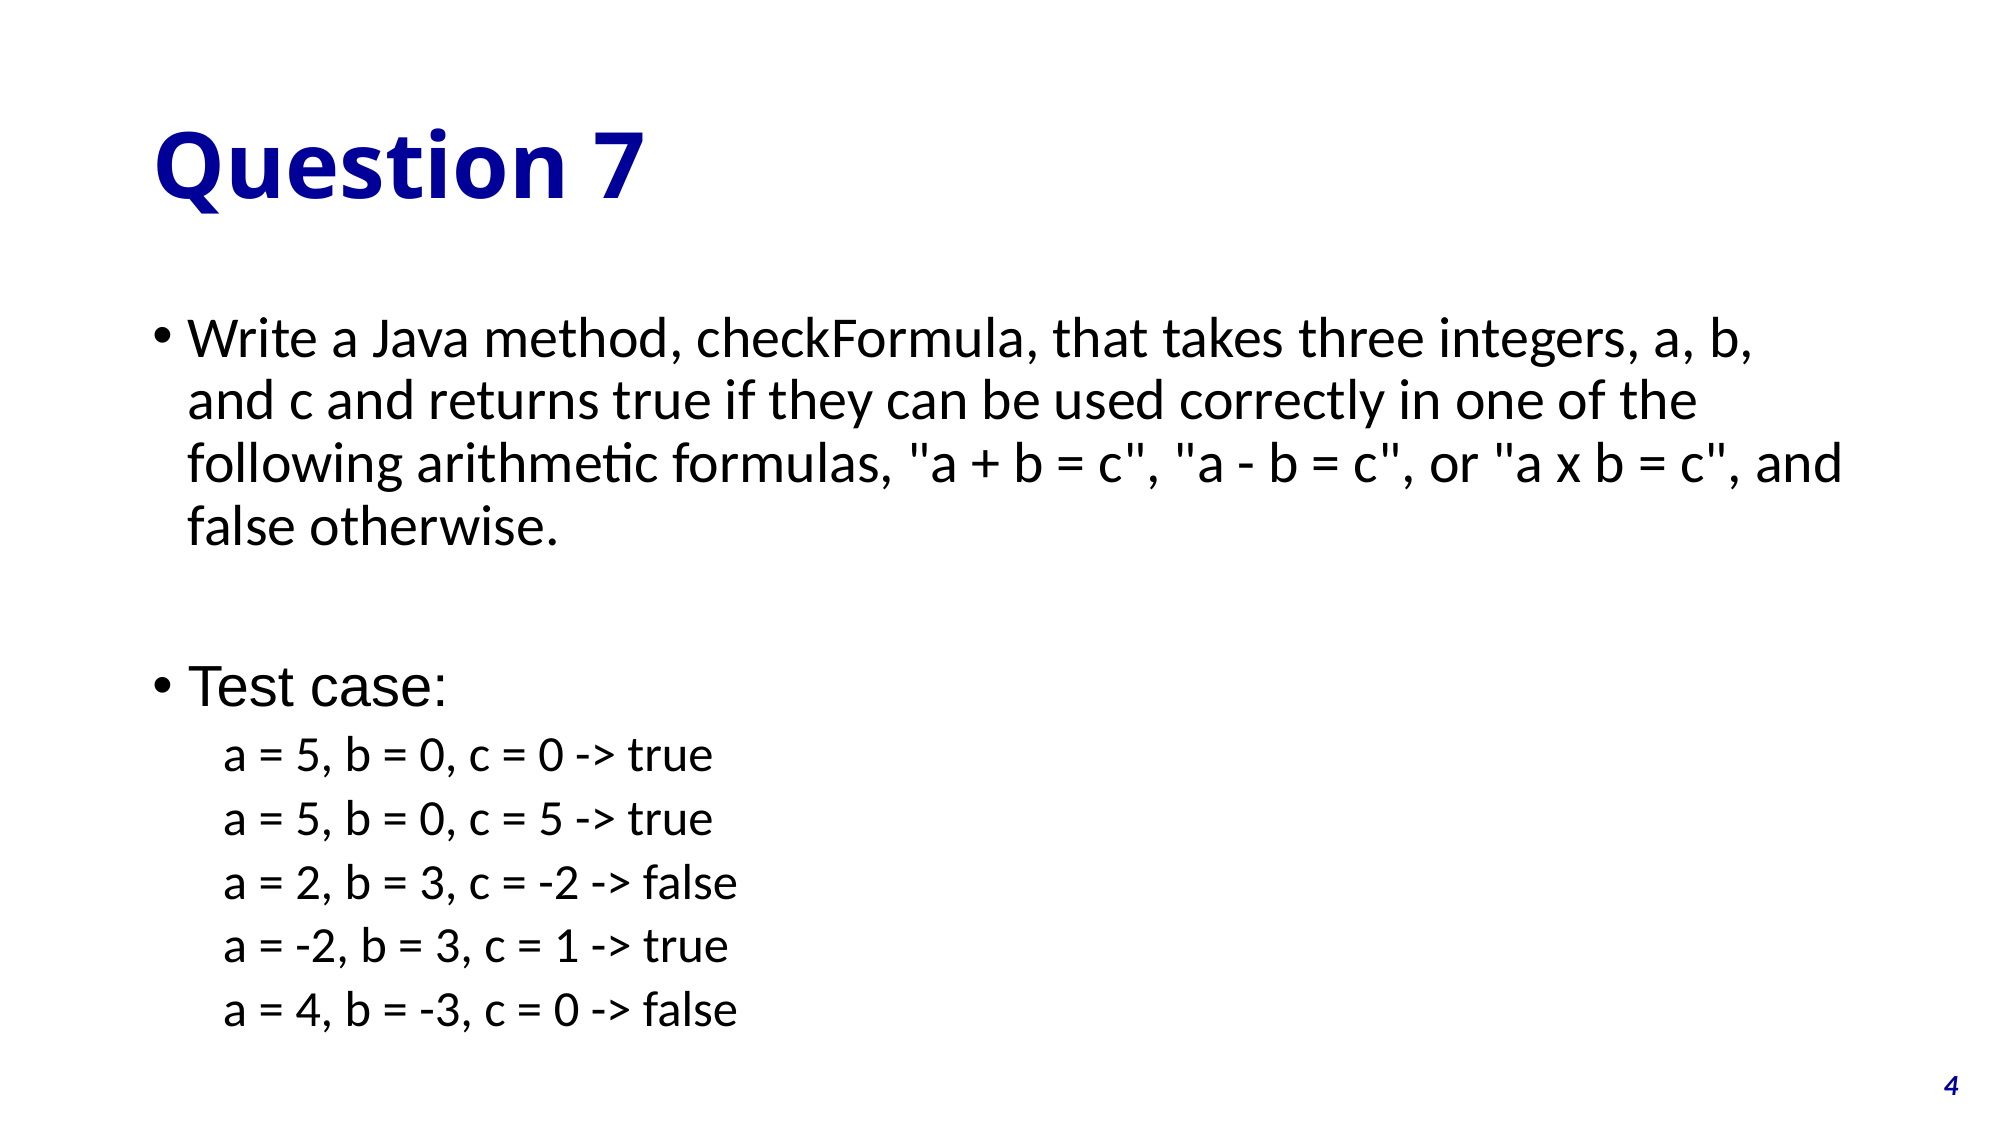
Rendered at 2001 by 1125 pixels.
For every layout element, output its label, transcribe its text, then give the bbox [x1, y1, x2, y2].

slide_number 4 [1523, 1054, 1974, 1114]
title Question 7 [137, 59, 1863, 278]
list Write a Java method, checkFormula, that takes three integers, a, b, and c and returns true if they can be used correctly in one of the following arithmetic formulas, "a + b = c", "a - b = c", or "a x b = c", and false otherwise. Test case: a = 5, b = 0, c = 0 -> true a = 5, b = 0, c = 5 -> true a = 2, b = 3, c = -2 -> false a = -2, b = 3, c = 1 -> true a = 4, b = -3, c = 0 -> false [137, 299, 1863, 1047]
